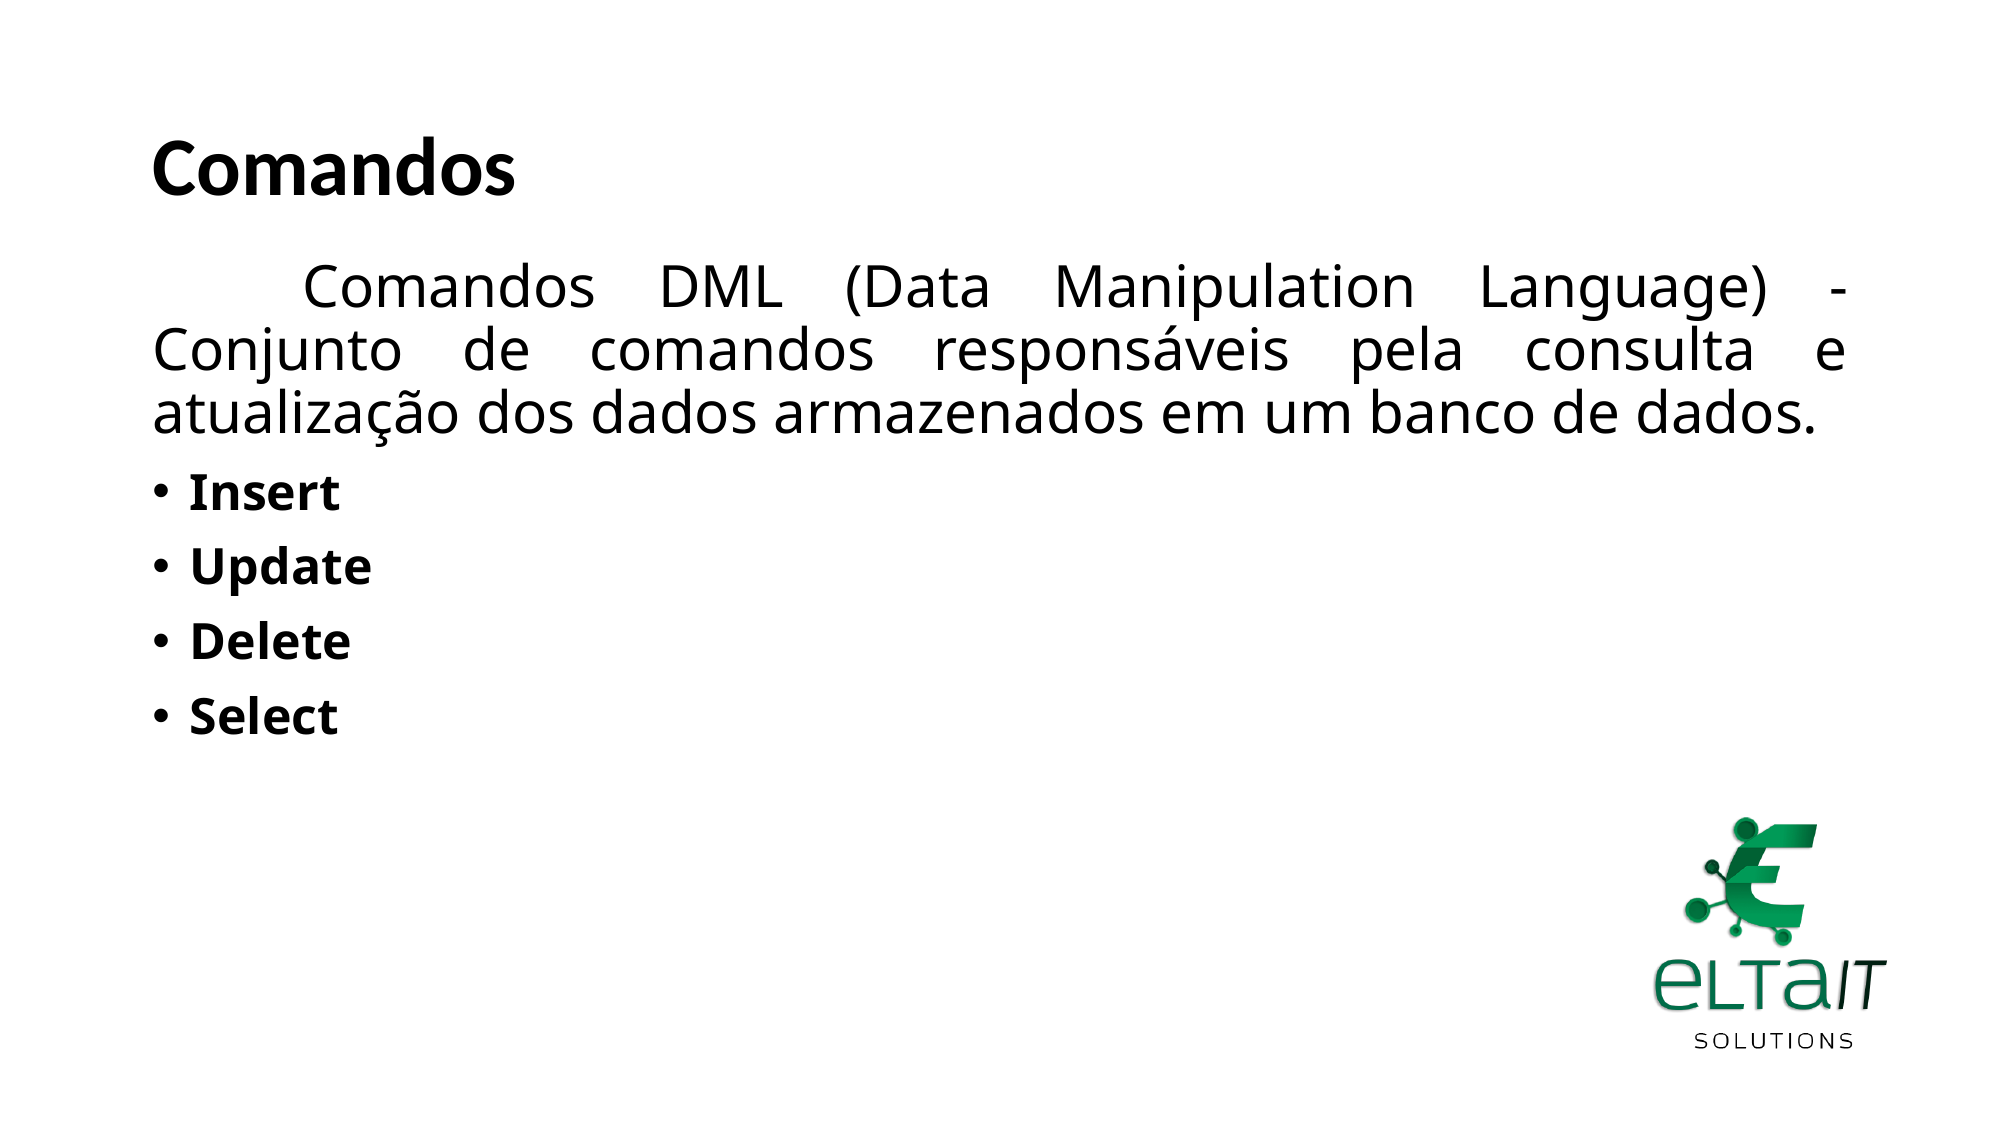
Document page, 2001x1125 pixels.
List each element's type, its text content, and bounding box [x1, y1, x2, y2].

picture [1626, 799, 1916, 1066]
title Comandos [137, 59, 1863, 249]
list Comandos DML (Data Manipulation Language) - Conjunto de comandos responsáveis pela consulta e atualização dos dados armazenados em um banco de dados. Insert Update Delete Select [137, 249, 1863, 964]
